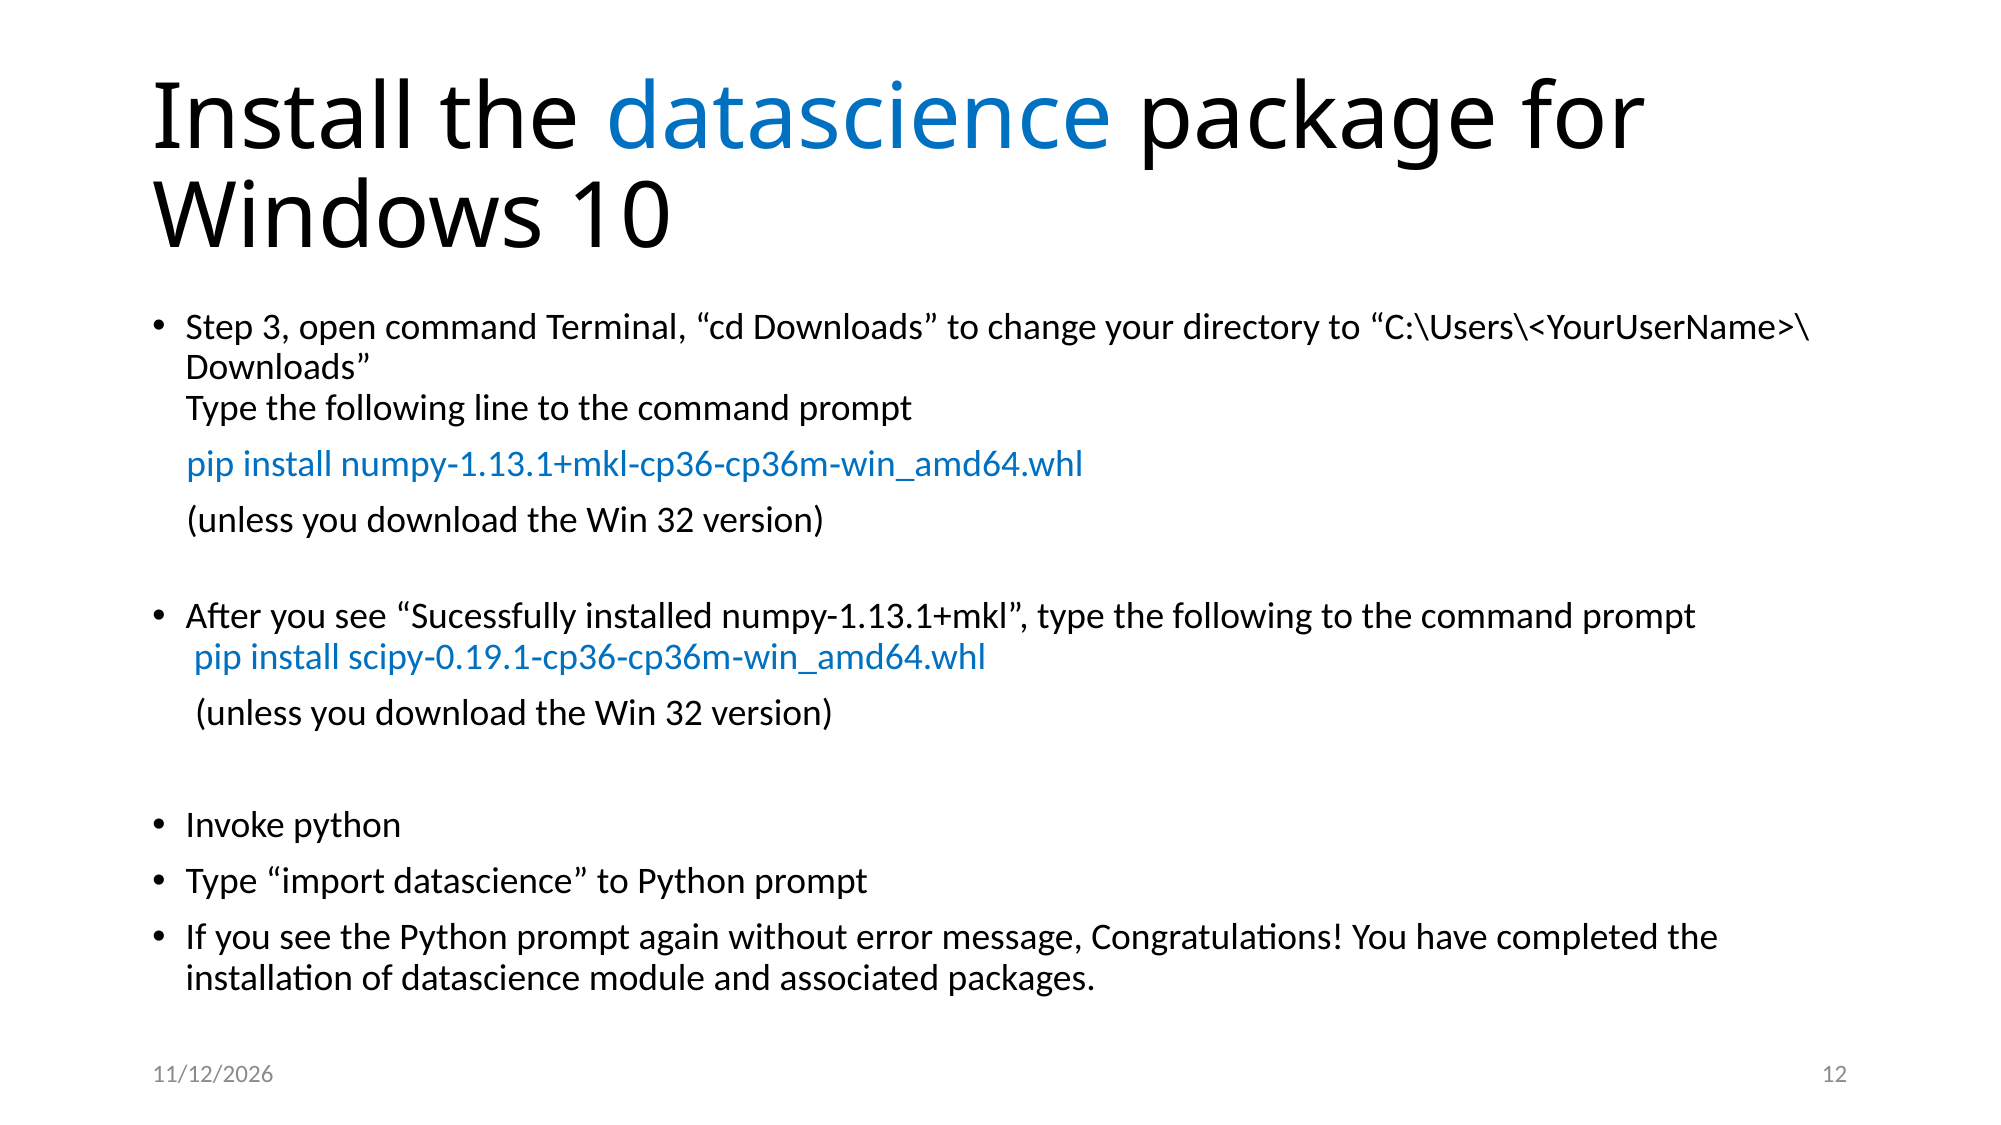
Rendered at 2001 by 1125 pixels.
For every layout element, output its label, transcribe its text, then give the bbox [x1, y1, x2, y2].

slide_number 12 [1412, 1042, 1863, 1103]
title Install the datascience package for Windows 10 [137, 59, 1863, 278]
list Step 3, open command Terminal, “cd Downloads” to change your directory to “C:\Users\<YourUserName>\Downloads” Type the following line to the command prompt pip install numpy‑1.13.1+mkl‑cp36‑cp36m‑win_amd64.whl (unless you download the Win 32 version) After you see “Sucessfully installed numpy-1.13.1+mkl”, type the following to the command prompt pip install scipy‑0.19.1‑cp36‑cp36m‑win_amd64.whl (unless you download the Win 32 version) Invoke python Type “import datascience” to Python prompt If you see the Python prompt again without error message, Congratulations! You have completed the installation of datascience module and associated packages. [137, 299, 1863, 1014]
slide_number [137, 1042, 588, 1103]
